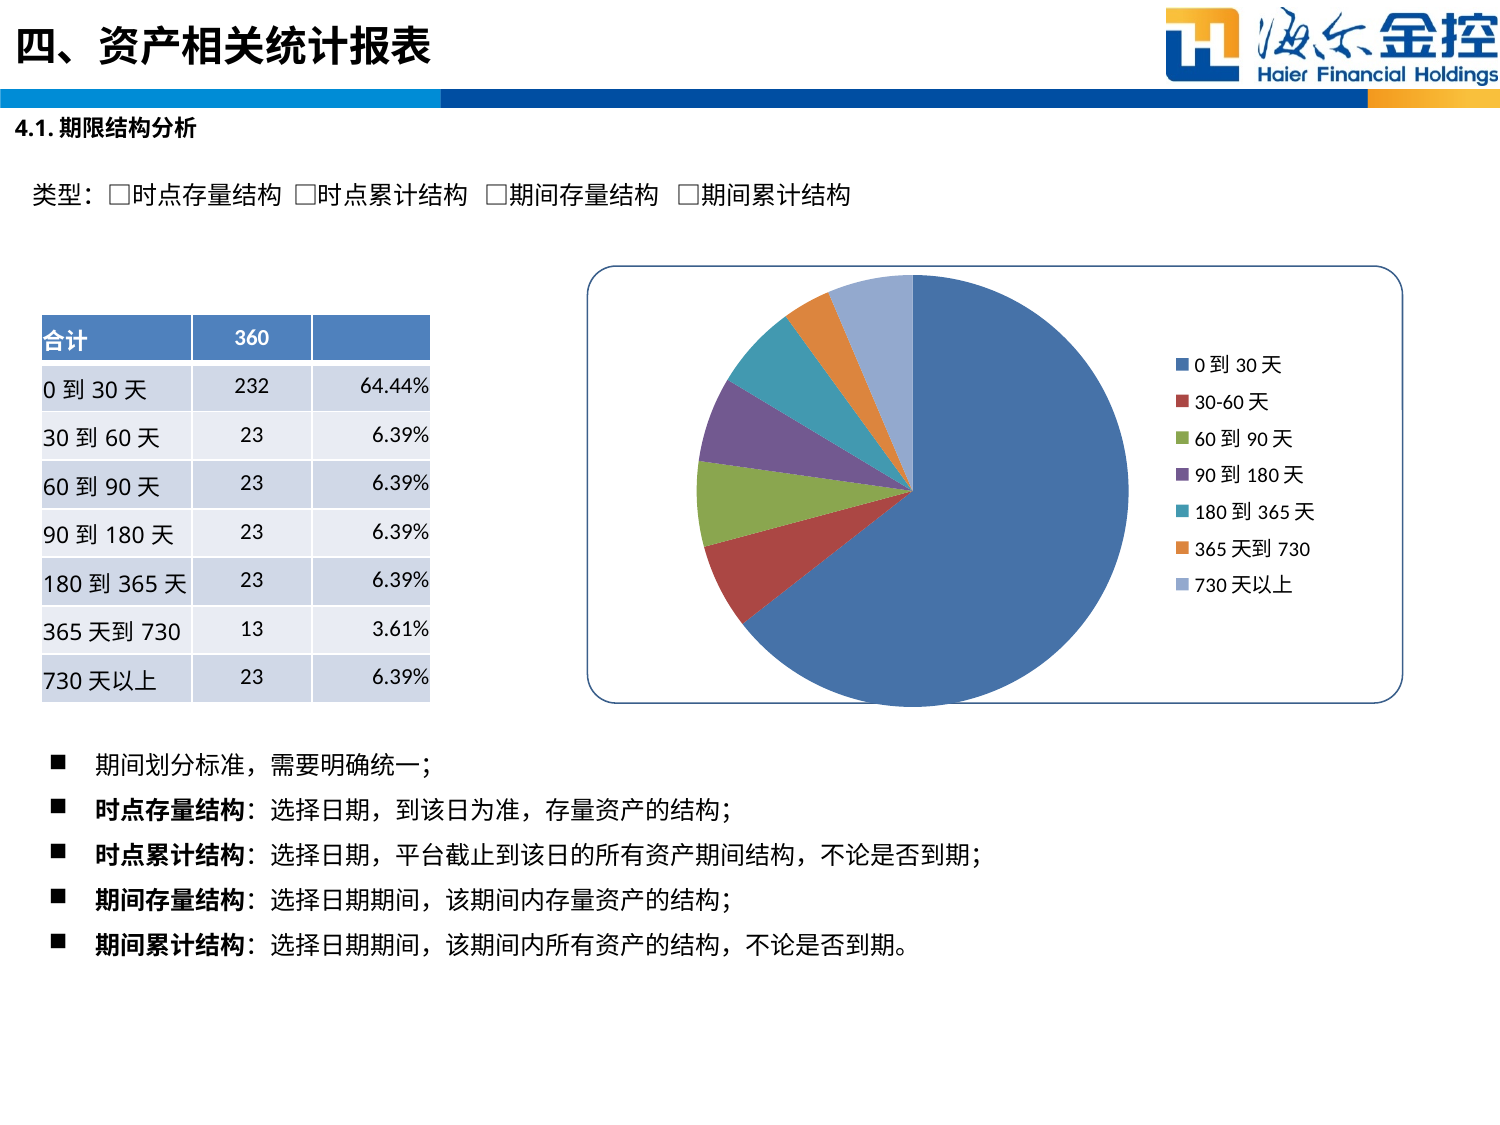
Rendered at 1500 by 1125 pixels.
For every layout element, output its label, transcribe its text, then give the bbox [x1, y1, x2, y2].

table_cell 6.39% [313, 655, 430, 702]
text_box 类型：□时点存量结构 □时点累计结构 □期间存量结构 □期间累计结构 [17, 172, 1329, 218]
text_box [585, 263, 1405, 706]
table_cell 64.44% [313, 366, 430, 411]
table_cell 6.39% [313, 412, 430, 459]
table_cell 23 [193, 655, 311, 702]
table_cell 13 [193, 607, 311, 653]
table_cell 90到180天 [42, 510, 191, 556]
table_cell 23 [193, 412, 311, 459]
text_box 4.1.期限结构分析 [0, 106, 1294, 149]
chart [619, 265, 1371, 717]
table_cell 6.39% [313, 510, 430, 556]
table_cell 0到30天 [42, 366, 191, 411]
table_cell 3.61% [313, 607, 430, 653]
table_cell 6.39% [313, 558, 430, 605]
text_box 期间划分标准，需要明确统一； 时点存量结构：选择日期，到该日为准，存量资产的结构； 时点累计结构：选择日期，平台截止到该日的所有资产期间结构，不论是否到期； 期间存量结构：选择日期期间，该期间内存量资产的结构； 期间累计结构：选择日期期间，该期间内所有资产的结构，不论是否到期。 [33, 727, 1384, 967]
picture [441, 89, 1500, 108]
table_header [313, 315, 430, 360]
table_cell 23 [193, 558, 311, 605]
table_cell 6.39% [313, 461, 430, 508]
table_header 360 [193, 315, 311, 360]
table_cell 232 [193, 366, 311, 411]
table_cell 60到90天 [42, 461, 191, 508]
table_cell 23 [193, 461, 311, 508]
table_cell 23 [193, 510, 311, 556]
table_cell 30到60天 [42, 412, 191, 459]
title 四、资产相关统计报表 [0, 0, 1105, 90]
table_cell 180到365天 [42, 558, 191, 605]
picture [1166, 7, 1498, 86]
table_cell 730天以上 [42, 655, 191, 702]
table_header 合计 [42, 315, 191, 360]
table_cell 365天到730 [42, 607, 191, 653]
